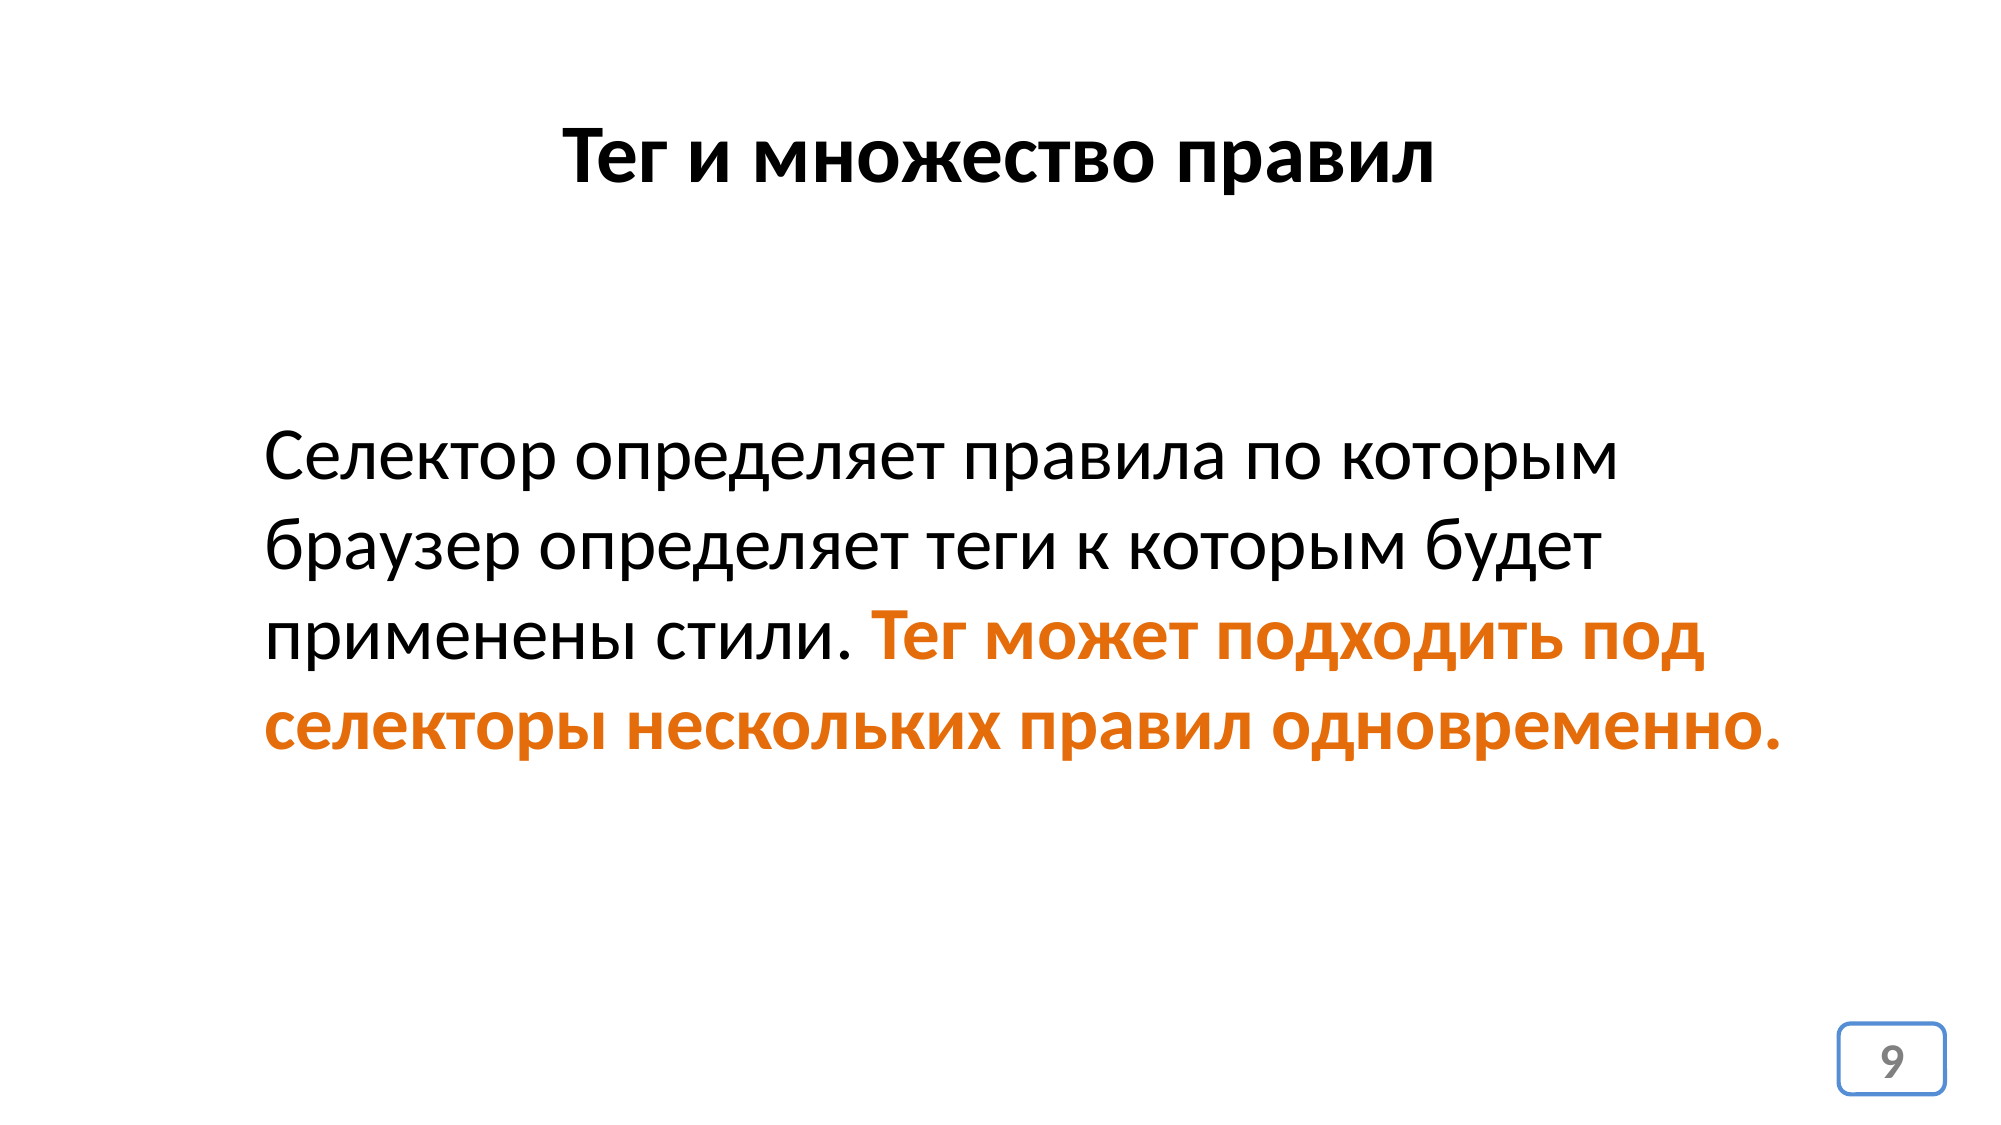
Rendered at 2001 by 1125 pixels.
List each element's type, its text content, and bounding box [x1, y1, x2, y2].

text_box Селектор определяет правила по которым браузер определяет теги к которым будет применены стили. Тег может подходить под селекторы нескольких правил одновременно. [249, 397, 1892, 772]
text_box Тег и множество правил [0, 92, 2000, 207]
text_box 9 [1836, 1021, 1948, 1097]
